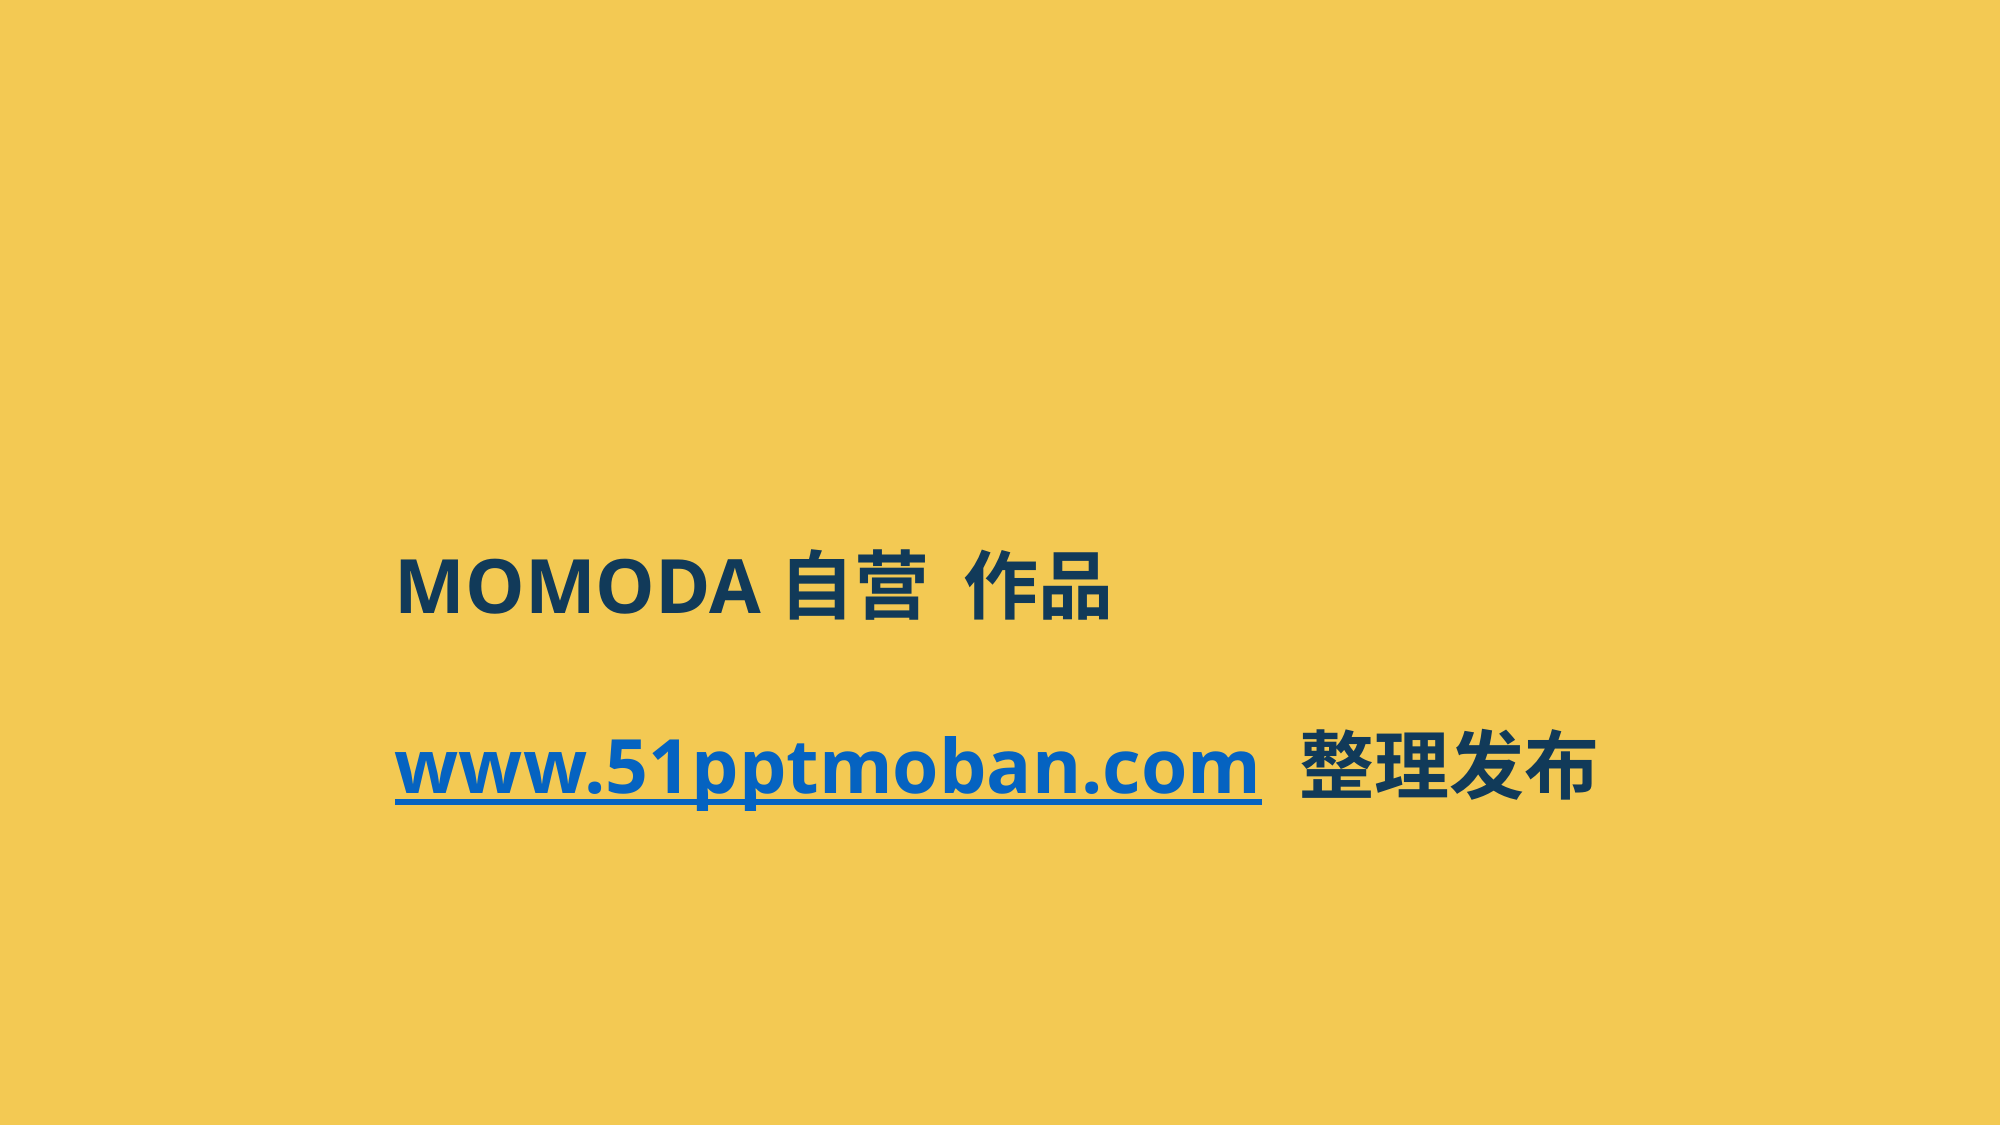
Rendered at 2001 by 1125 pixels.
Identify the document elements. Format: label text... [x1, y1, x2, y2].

text_box MOMODA自营 作品 www.51pptmoban.com 整理发布 [380, 531, 1615, 829]
